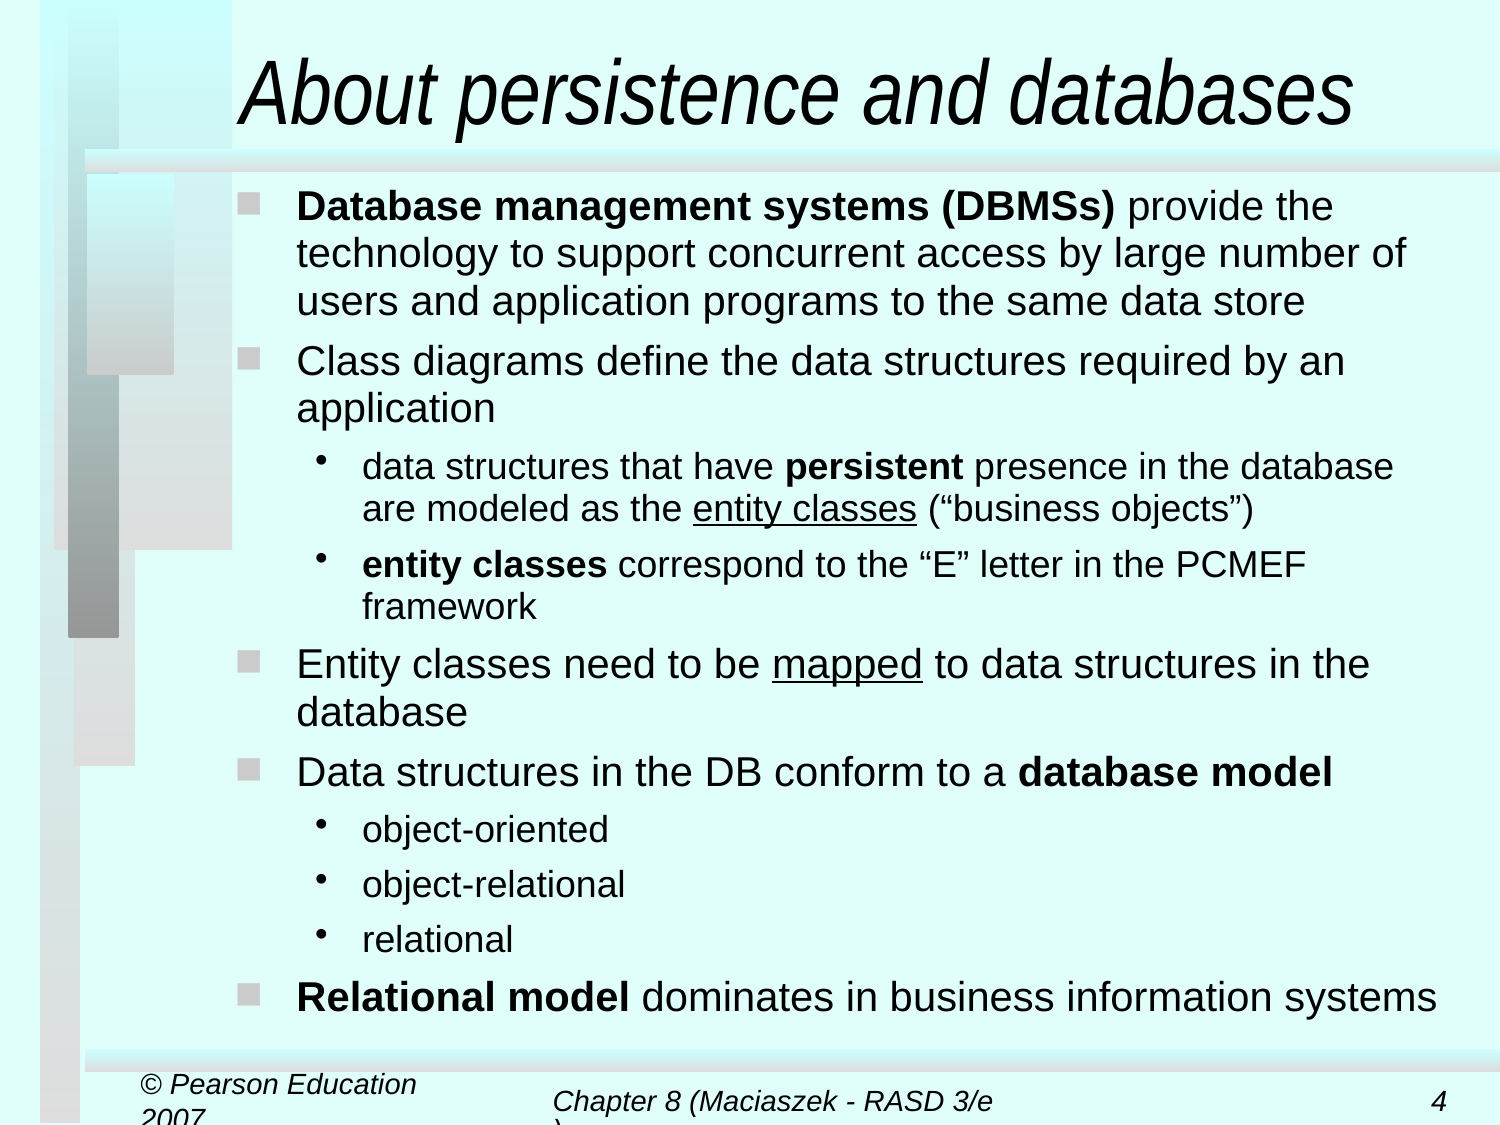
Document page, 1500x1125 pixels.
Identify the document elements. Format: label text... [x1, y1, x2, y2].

footer Chapter 8 (Maciaszek - RASD 3/e) [537, 1074, 1013, 1125]
title About persistence and databases [225, 0, 1500, 150]
slide_number 4 [1149, 1074, 1463, 1125]
slide_number © Pearson Education 2007 [125, 1074, 438, 1125]
list Database management systems (DBMSs) provide the technology to support concurrent access by large number of users and application programs to the same data store Class diagrams define the data structures required by an application data structures that have persistent presence in the database are modeled as the entity classes (“business objects”) entity classes correspond to the “E” letter in the PCMEF framework Entity classes need to be mapped to data structures in the database Data structures in the DB conform to a database model object-oriented object-relational relational Relational model dominates in business information systems [225, 174, 1463, 1038]
